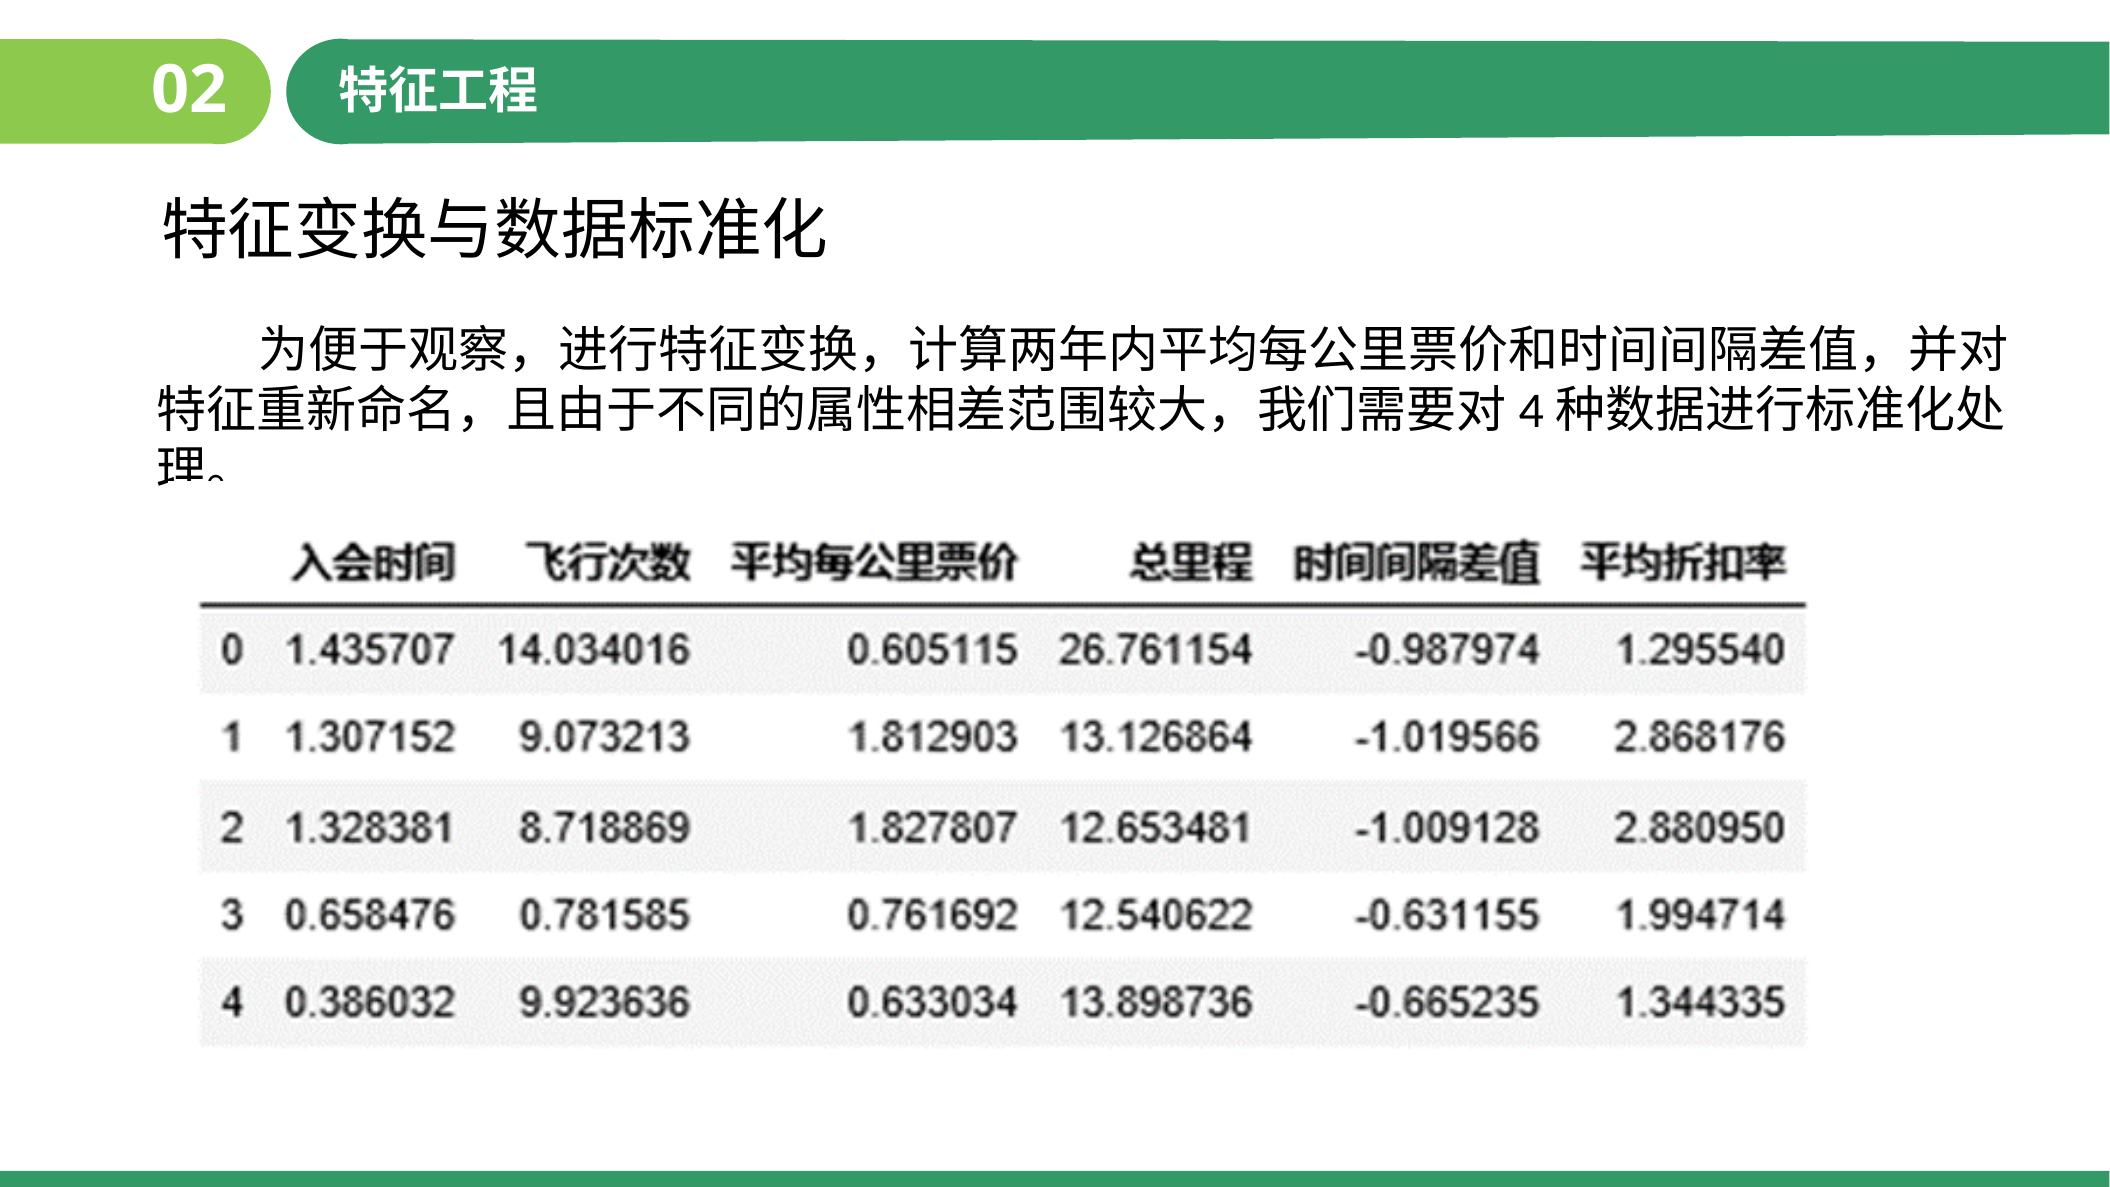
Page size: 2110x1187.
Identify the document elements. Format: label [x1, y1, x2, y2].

text_box [0, 38, 2110, 1187]
picture [168, 481, 1832, 1103]
